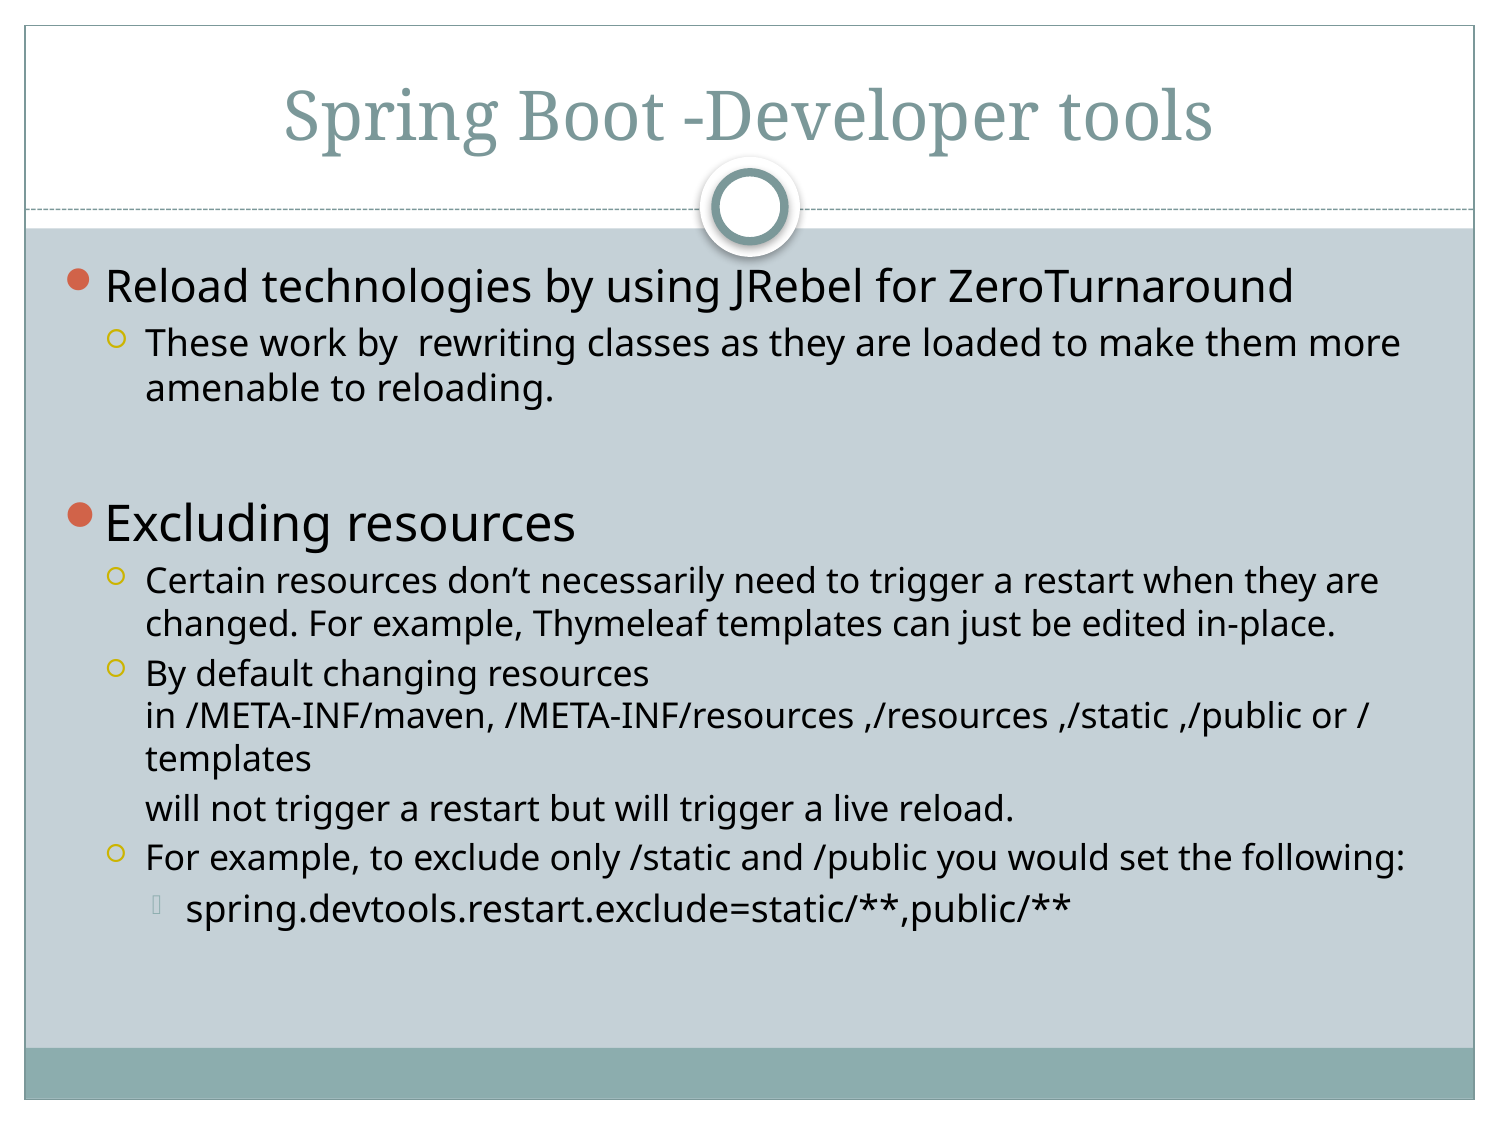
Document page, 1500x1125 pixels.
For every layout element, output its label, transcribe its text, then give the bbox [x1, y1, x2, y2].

title Spring Boot -Developer tools [49, 37, 1450, 162]
list Reload technologies by using JRebel for ZeroTurnaround These work by rewriting classes as they are loaded to make them more amenable to reloading. Excluding resources Certain resources don’t necessarily need to trigger a restart when they are changed. For example, Thymeleaf templates can just be edited in-place. By default changing resources in /META-INF/maven, /META-INF/resources ,/resources ,/static ,/public or /templates will not trigger a restart but will trigger a live reload. For example, to exclude only /static and /public you would set the following: spring.devtools.restart.exclude=static/**,public/** [49, 250, 1445, 1001]
